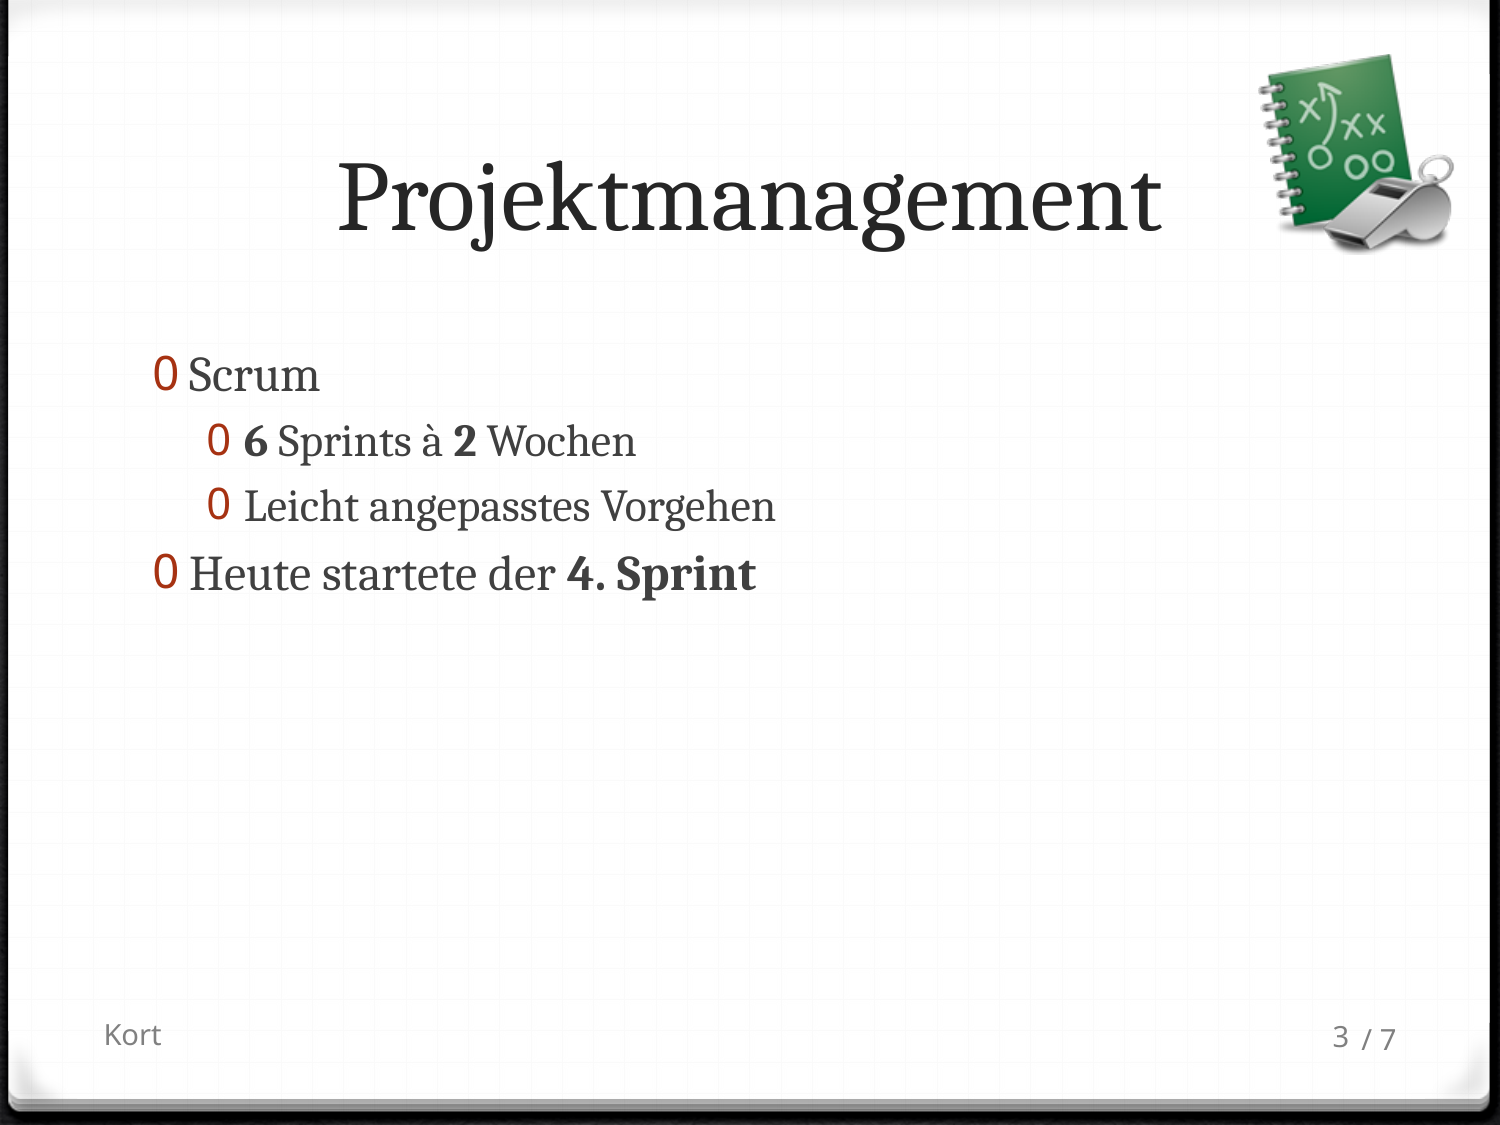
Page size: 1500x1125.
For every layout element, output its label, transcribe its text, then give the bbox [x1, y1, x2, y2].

slide_number 3 [1071, 1008, 1365, 1069]
title Projektmanagement [90, 71, 1410, 309]
picture [0, 0, 1500, 1125]
list Scrum 6 Sprints à 2 Wochen Leicht angepasstes Vorgehen Heute startete der 4. Sprint [137, 334, 1363, 983]
footer Kort [88, 1006, 610, 1067]
